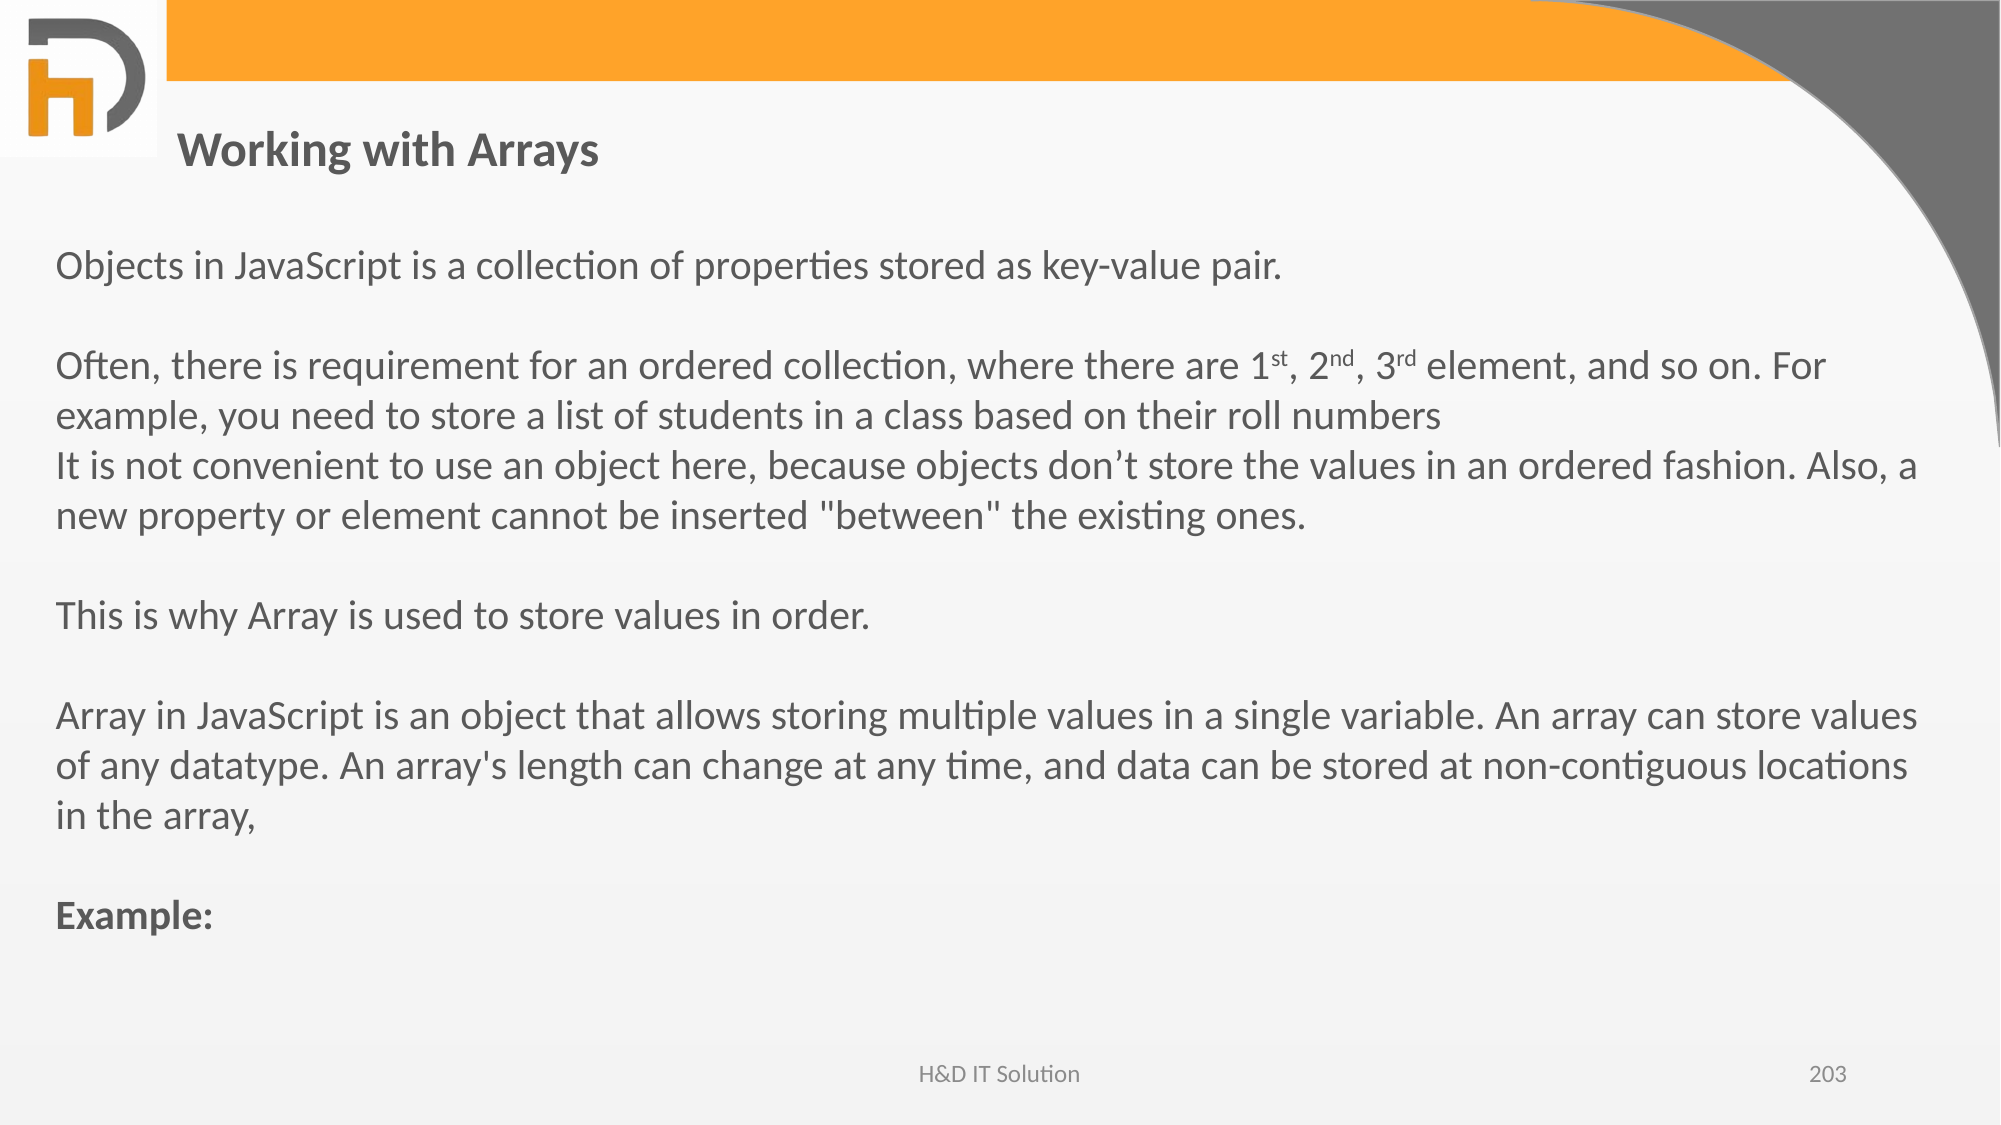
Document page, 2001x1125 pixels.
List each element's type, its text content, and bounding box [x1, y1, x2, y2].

footer H&D IT Solution [662, 1042, 1338, 1103]
slide_number 203 [1412, 1042, 1863, 1103]
picture [0, 0, 157, 157]
text_box Working with Arrays [162, 108, 1163, 184]
text_box Objects in JavaScript is a collection of properties stored as key-value pair. Often, there is requirement for an ordered collection, where there are 1st, 2nd, 3rd element, and so on. For example, you need to store a list of students in a class based on their roll numbers It is not convenient to use an object here, because objects don’t store the values in an ordered fashion. Also, a new property or element cannot be inserted "between" the existing ones. This is why Array is used to store values in order. Array in JavaScript is an object that allows storing multiple values in a single variable. An array can store values of any datatype. An array's length can change at any time, and data can be stored at non-contiguous locations in the array, Example: [40, 230, 1960, 946]
